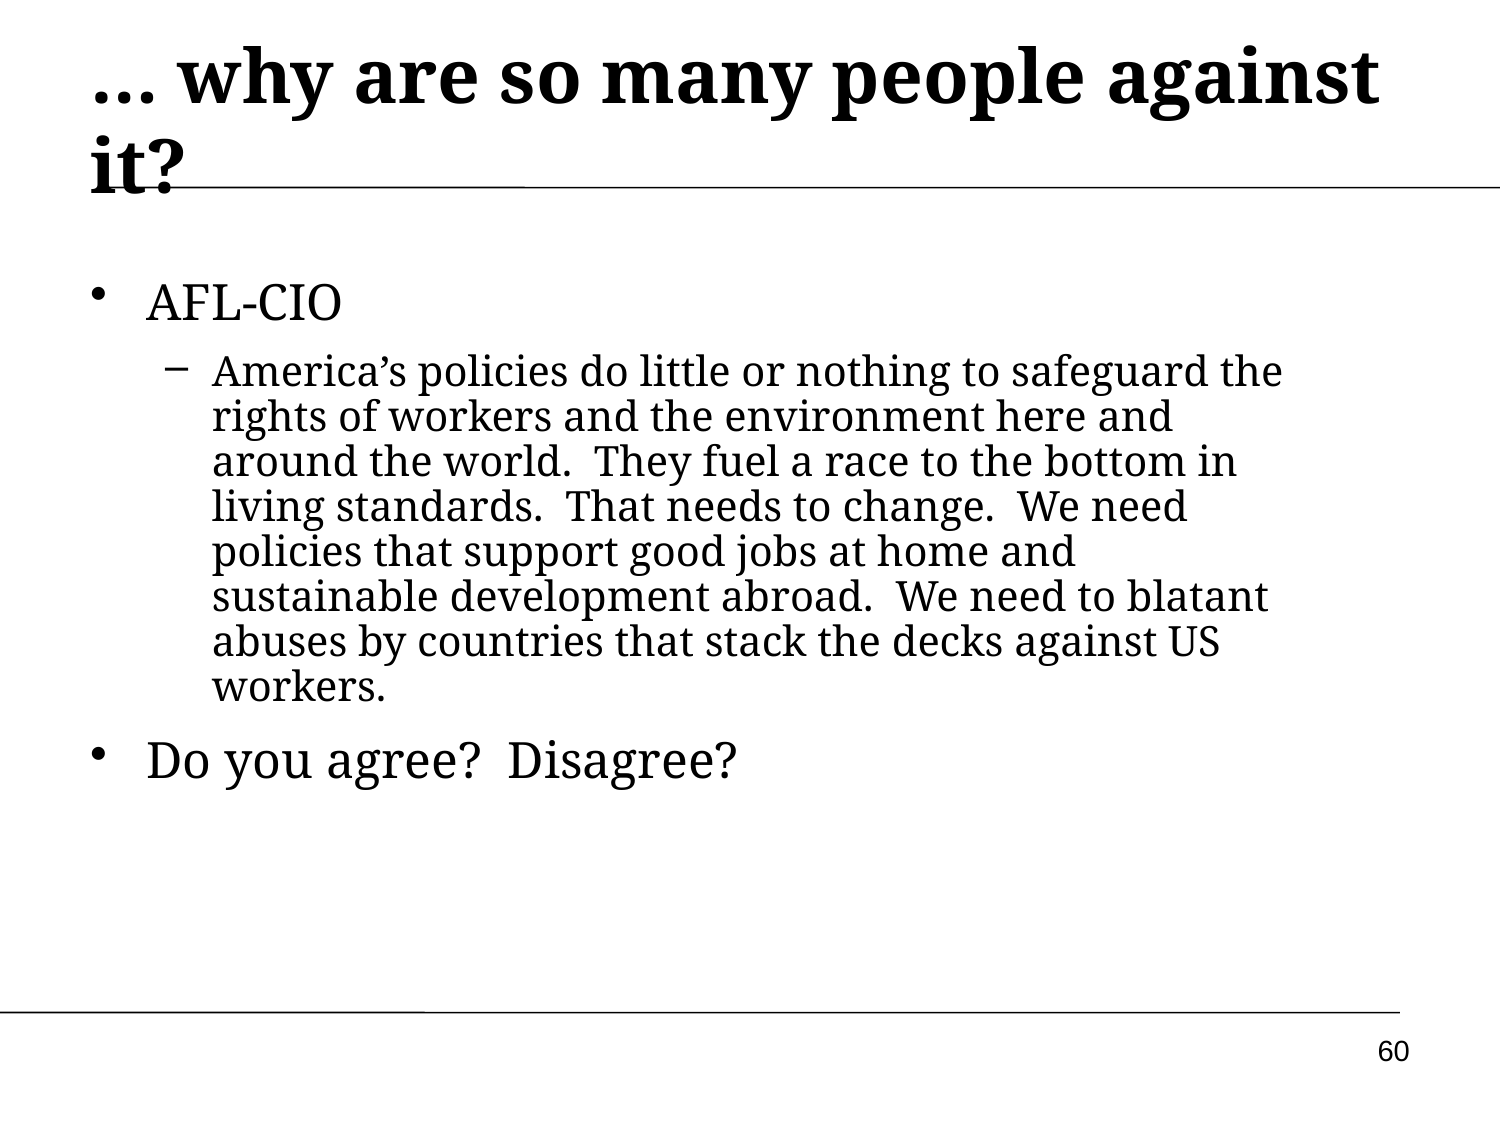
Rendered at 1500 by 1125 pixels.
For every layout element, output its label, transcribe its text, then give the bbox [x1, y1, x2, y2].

title … why are so many people against it? [74, 49, 1426, 188]
list AFL-CIO America’s policies do little or nothing to safeguard the rights of workers and the environment here and around the world. They fuel a race to the bottom in living standards. That needs to change. We need policies that support good jobs at home and sustainable development abroad. We need to blatant abuses by countries that stack the decks against US workers. Do you agree? Disagree? [74, 262, 1326, 1006]
slide_number 60 [1074, 1024, 1426, 1103]
